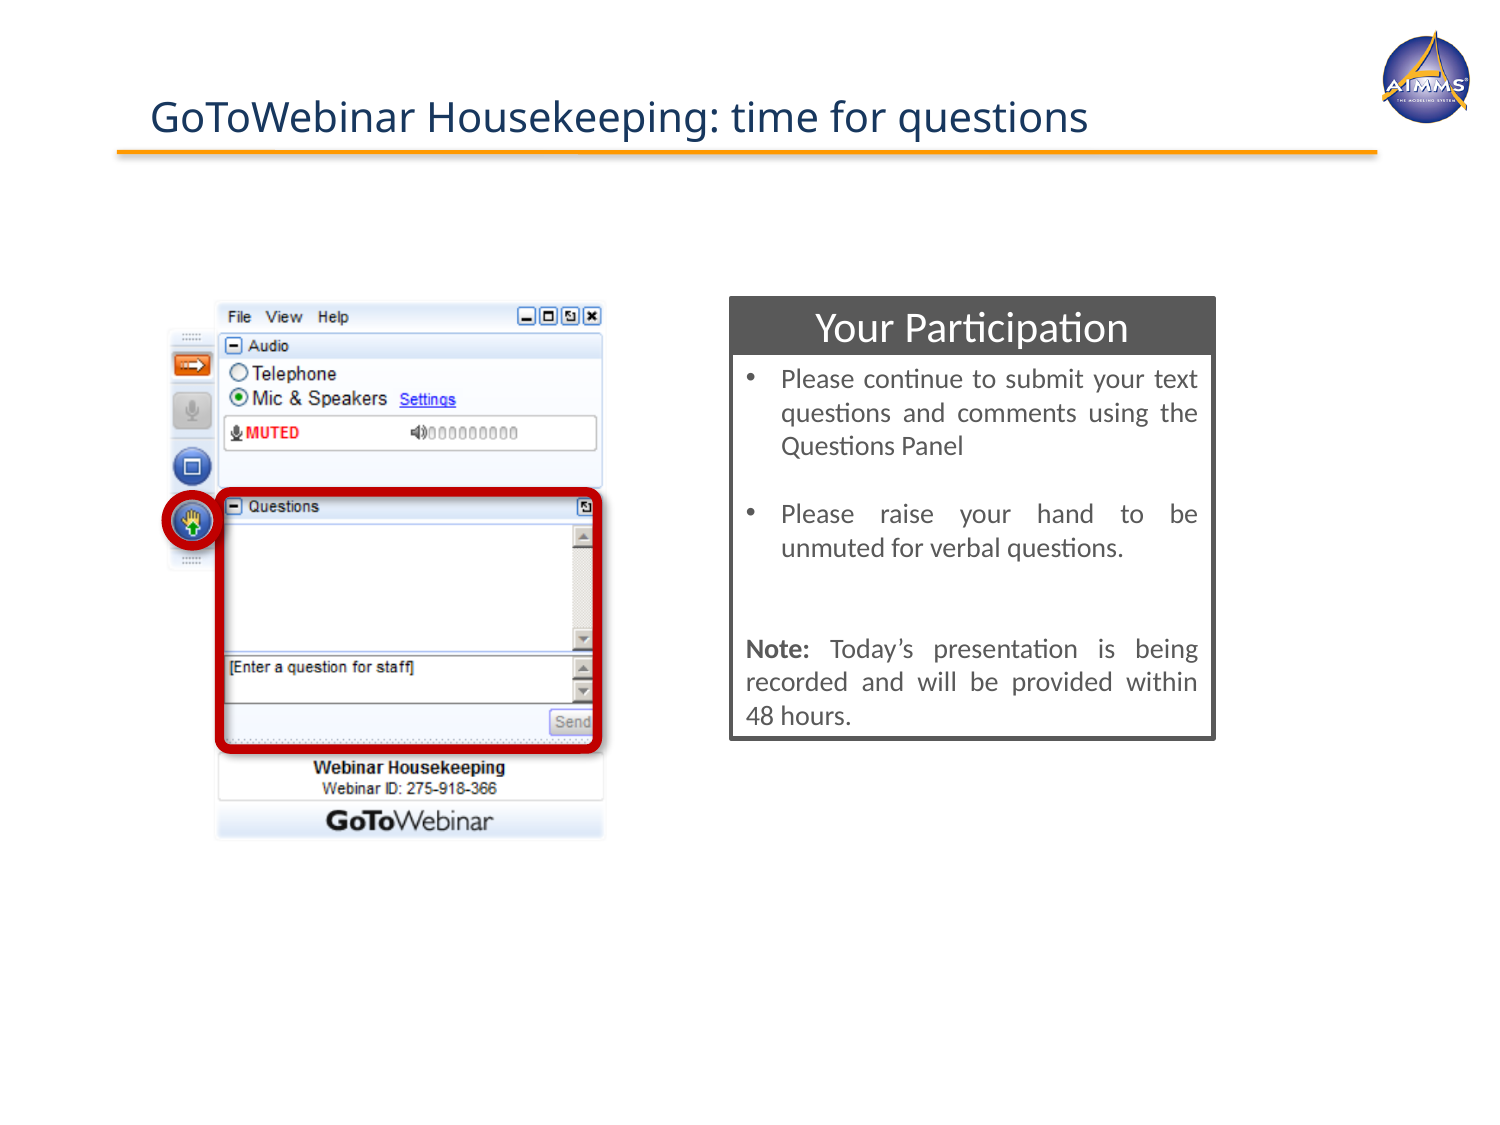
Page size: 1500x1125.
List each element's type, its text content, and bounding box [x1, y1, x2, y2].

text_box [165, 298, 607, 843]
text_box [730, 297, 1214, 744]
text_box GoToWebinar Housekeeping: time for questions [135, 83, 1105, 148]
picture [1377, 23, 1474, 129]
